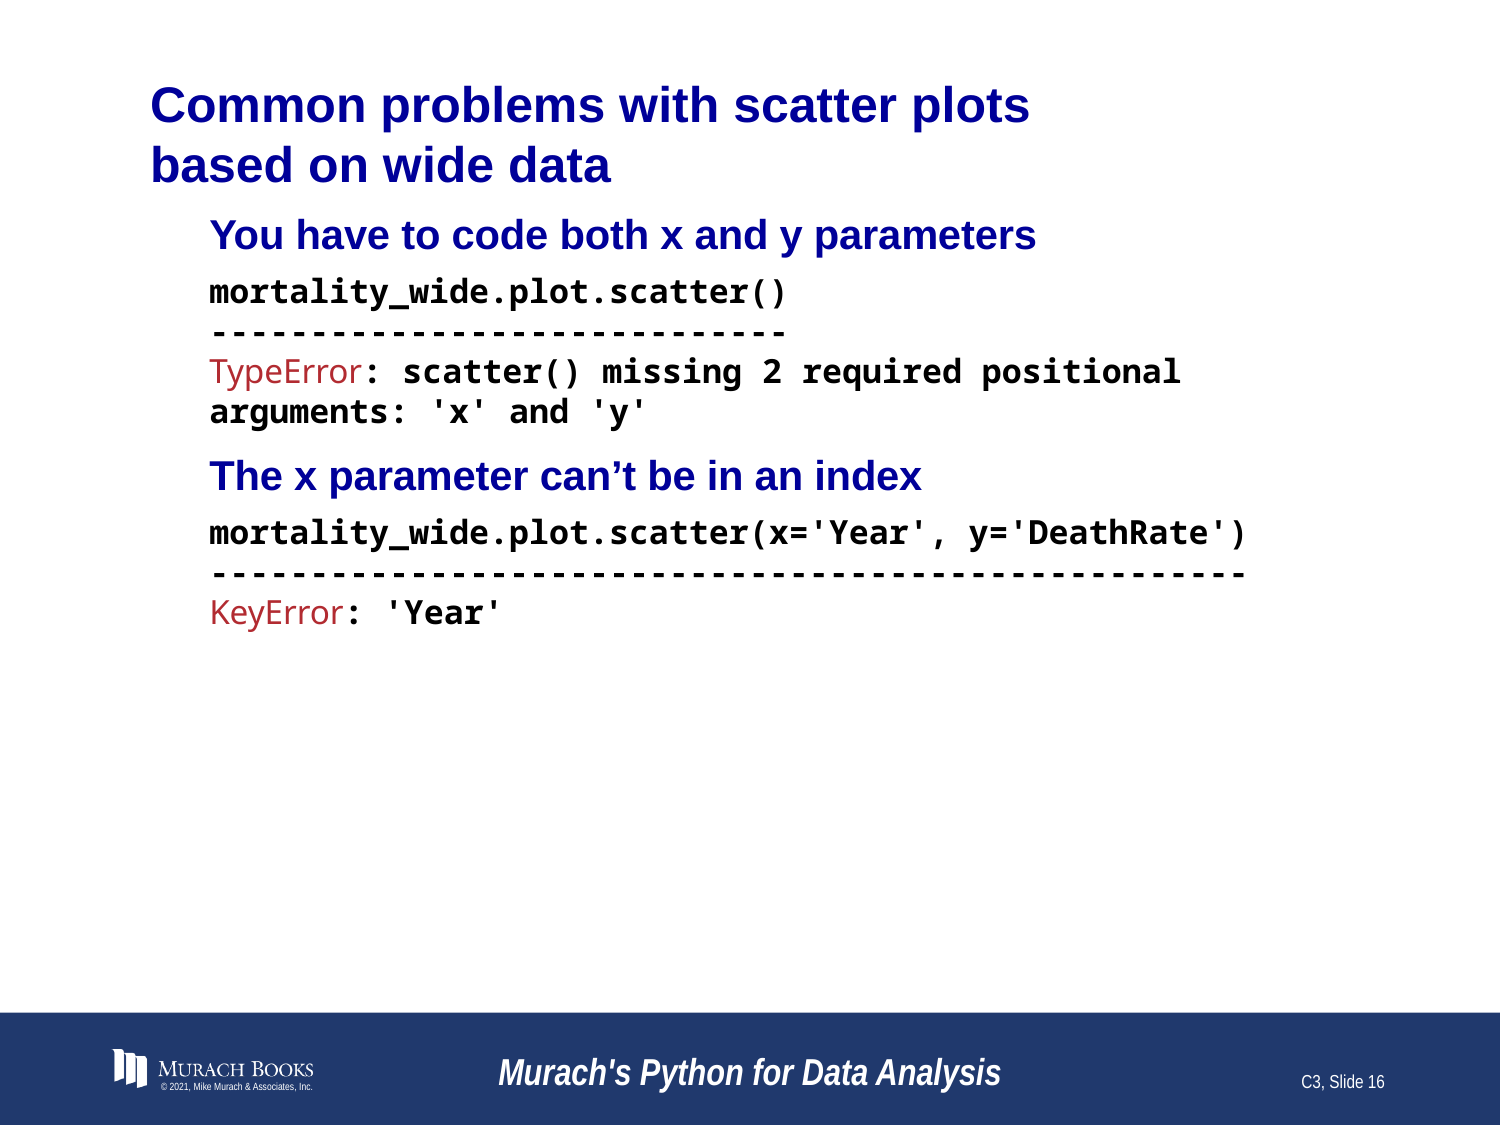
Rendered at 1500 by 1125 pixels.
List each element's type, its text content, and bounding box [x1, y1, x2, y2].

list You have to code both x and y parameters mortality_wide.plot.scatter() ----------------------------- TypeError: scatter() missing 2 required positional arguments: 'x' and 'y' The x parameter can’t be in an index mortality_wide.plot.scatter(x='Year', y='DeathRate') ---------------------------------------------------- KeyError: 'Year' [137, 200, 1350, 1000]
slide_number Murach's Python for Data Analysis [463, 1025, 1050, 1100]
footer © 2021, Mike Murach & Associates, Inc. [12, 1025, 463, 1100]
title Common problems with scatter plots based on wide data [150, 72, 1350, 194]
slide_number C3, Slide 16 [1087, 1025, 1400, 1100]
